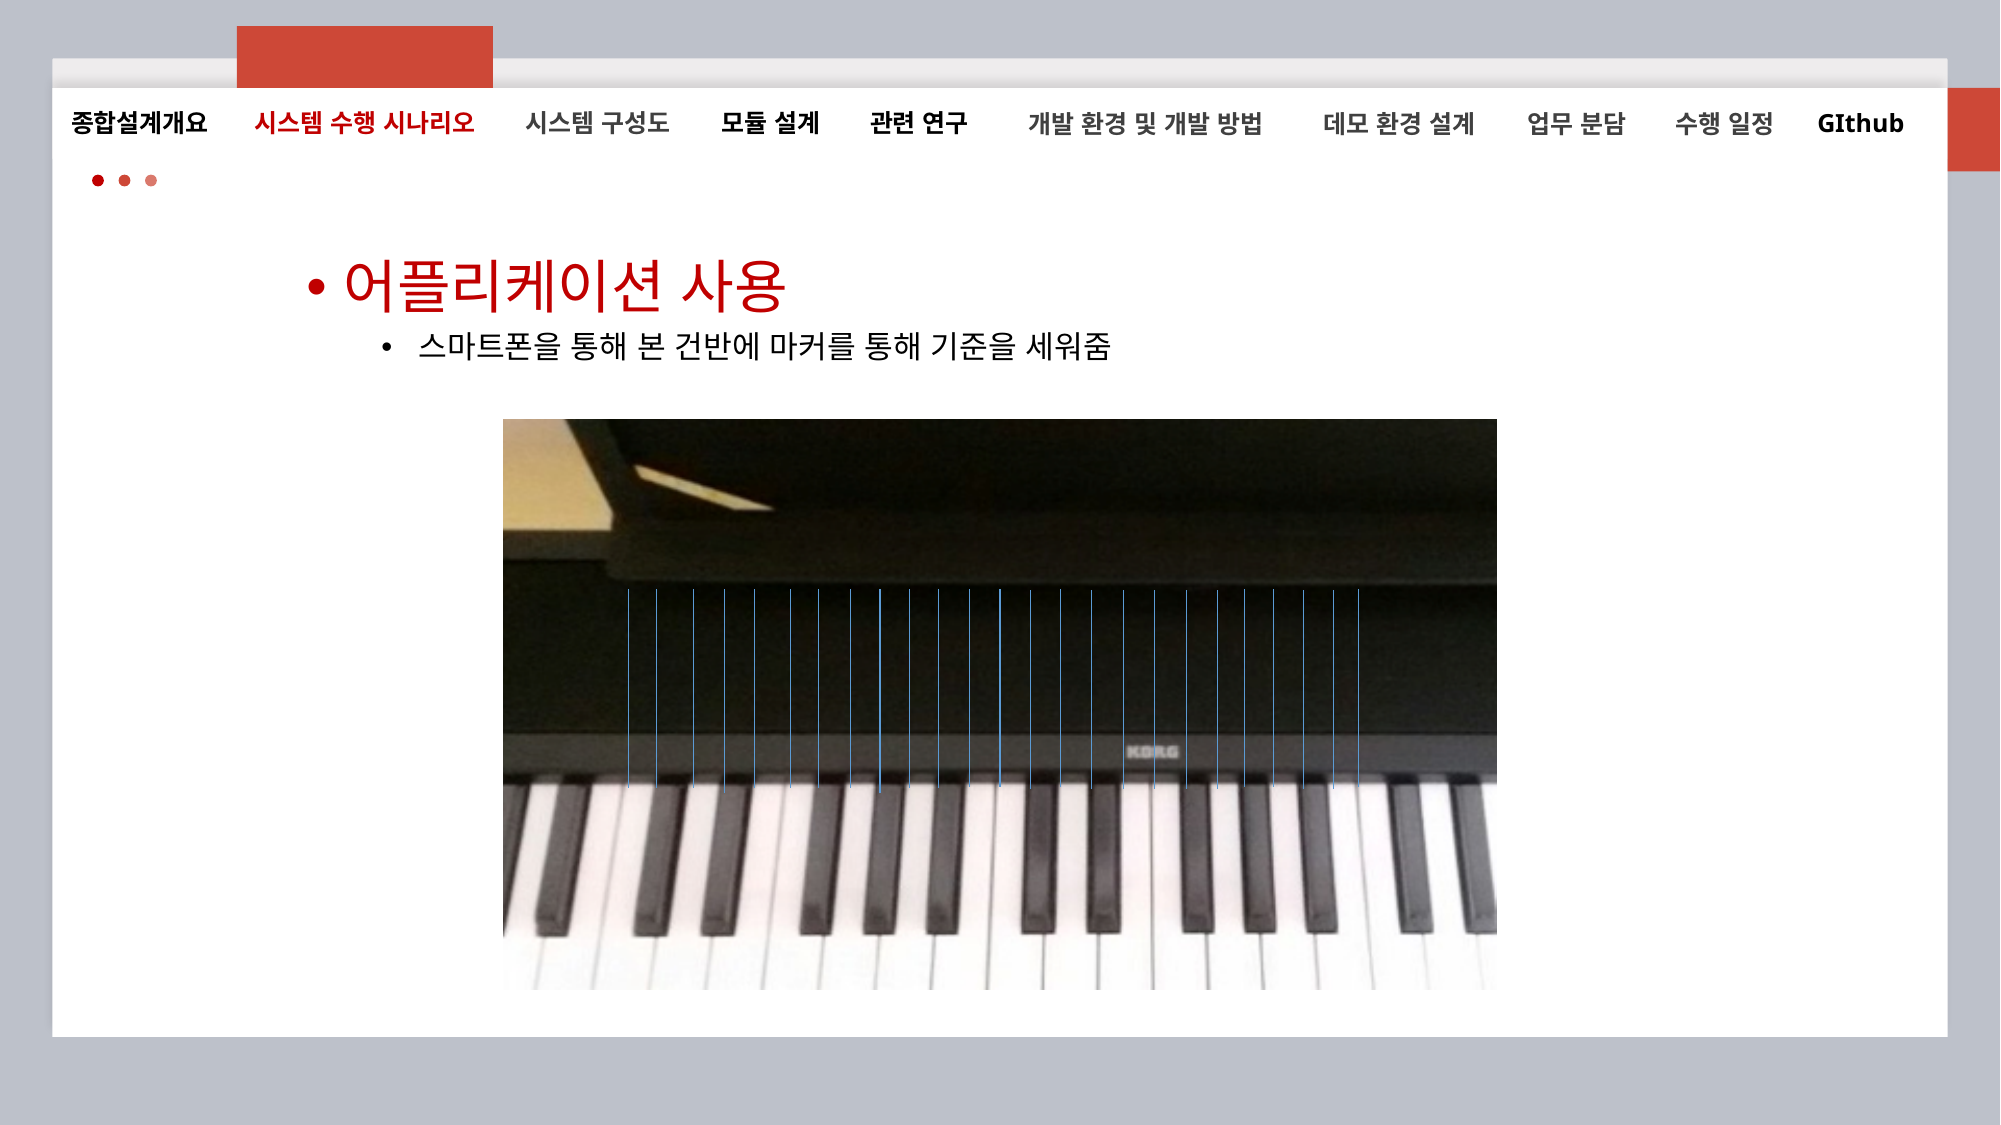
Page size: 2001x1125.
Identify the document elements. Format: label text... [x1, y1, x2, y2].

text_box 데모 환경 설계 [1309, 101, 1491, 146]
text_box 시스템 수행 시나리오 [239, 99, 491, 145]
text_box [90, 173, 105, 188]
text_box 업무 분담 [1513, 101, 1642, 146]
text_box 개발 환경 및 개발 방법 [1013, 101, 1279, 146]
text_box [1947, 87, 2000, 172]
text_box 수행 일정 [1660, 101, 1790, 146]
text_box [503, 419, 1497, 990]
text_box [117, 173, 132, 188]
text_box 모듈 설계 [706, 99, 836, 145]
text_box [143, 173, 158, 188]
text_box 종합설계개요 [56, 100, 224, 145]
text_box GIthub [1802, 99, 1920, 145]
text_box [236, 25, 494, 89]
text_box 어플리케이션 사용 스마트폰을 통해 본 건반에 마커를 통해 기준을 세워줌 [291, 251, 1642, 1025]
text_box 시스템 구성도 [510, 99, 686, 145]
text_box 관련 연구 [855, 99, 984, 145]
